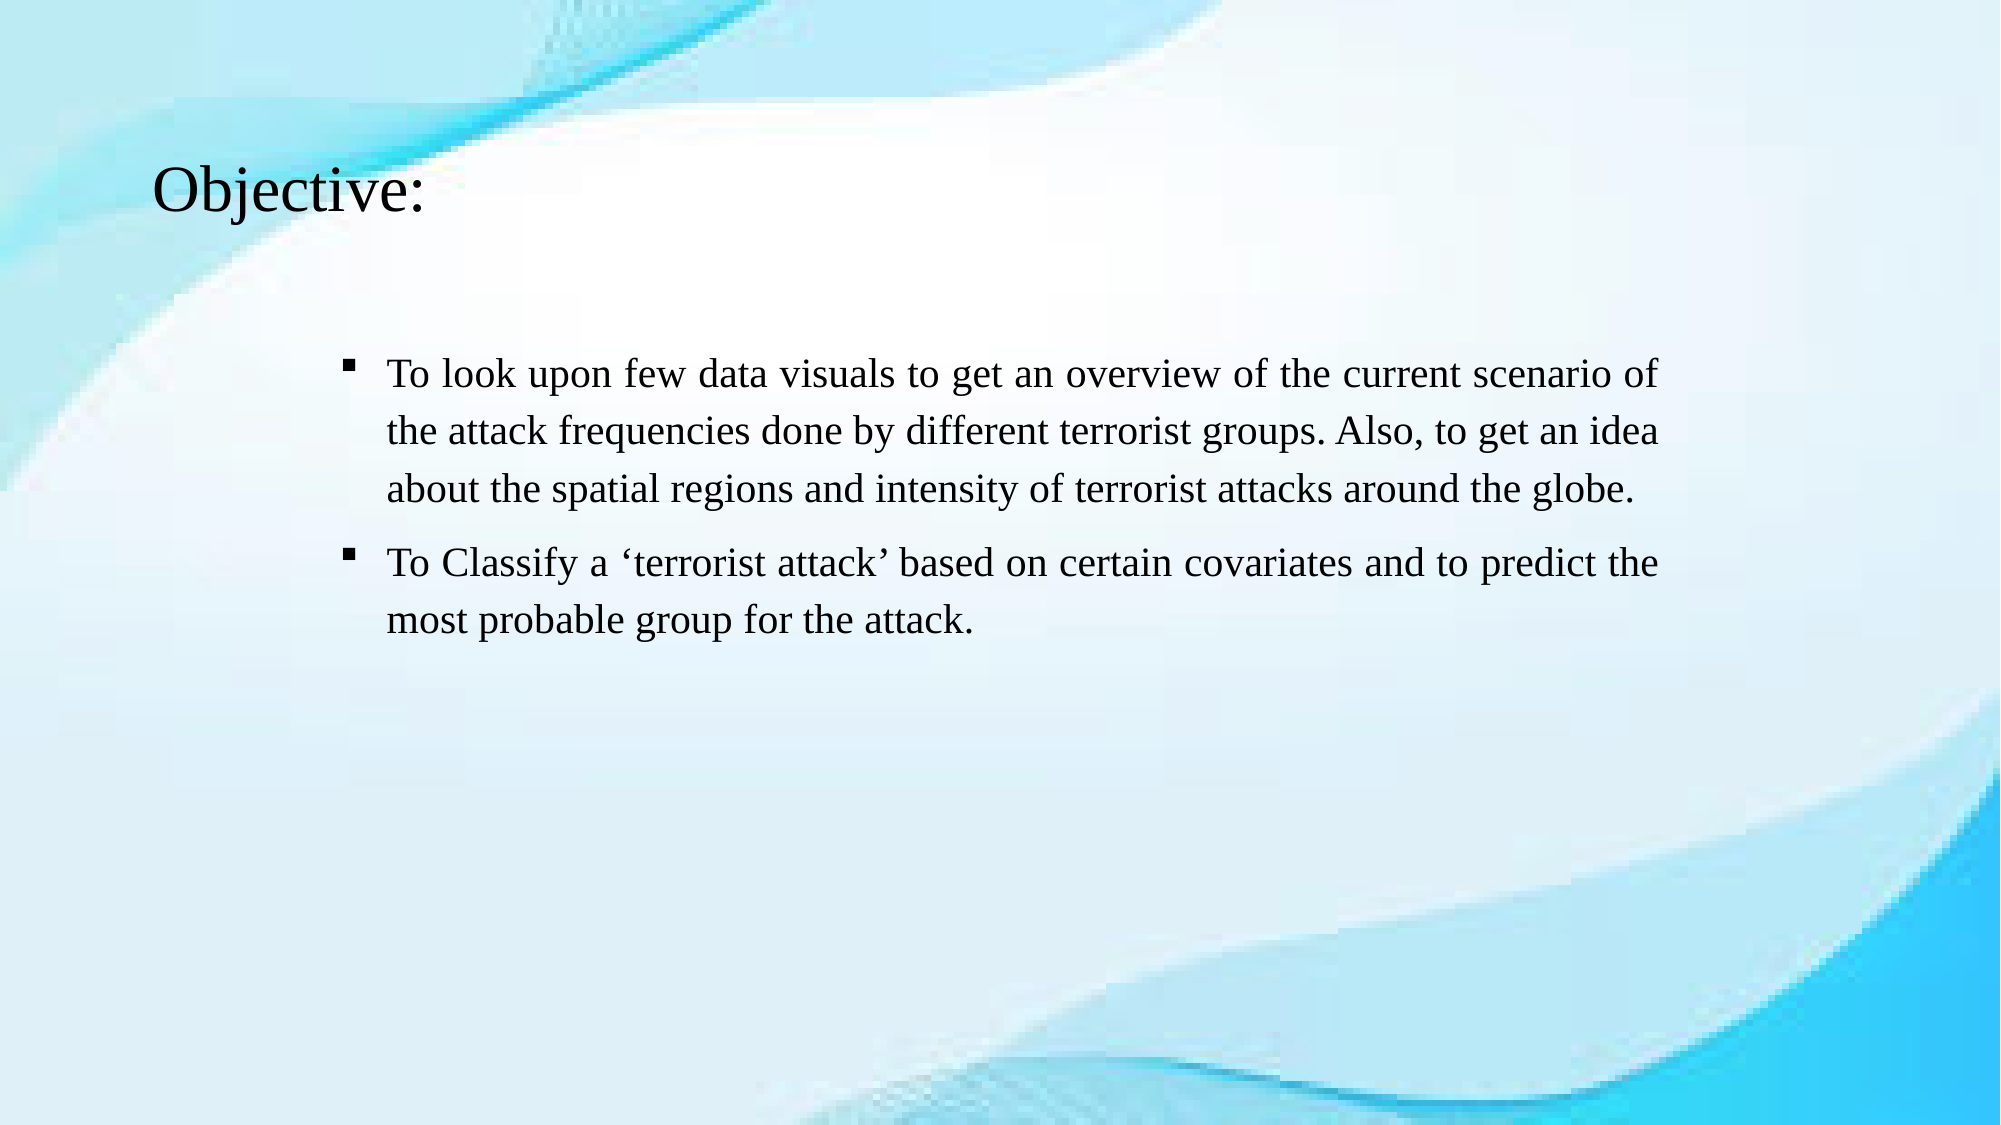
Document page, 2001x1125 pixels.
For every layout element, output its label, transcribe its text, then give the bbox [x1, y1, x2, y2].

text_box To look upon few data visuals to get an overview of the current scenario of the attack frequencies done by different terrorist groups. Also, to get an idea about the spatial regions and intensity of terrorist attacks around the globe. To Classify a ‘terrorist attack’ based on certain covariates and to predict the most probable group for the attack. [324, 330, 1675, 650]
title Objective: [137, 147, 1863, 234]
